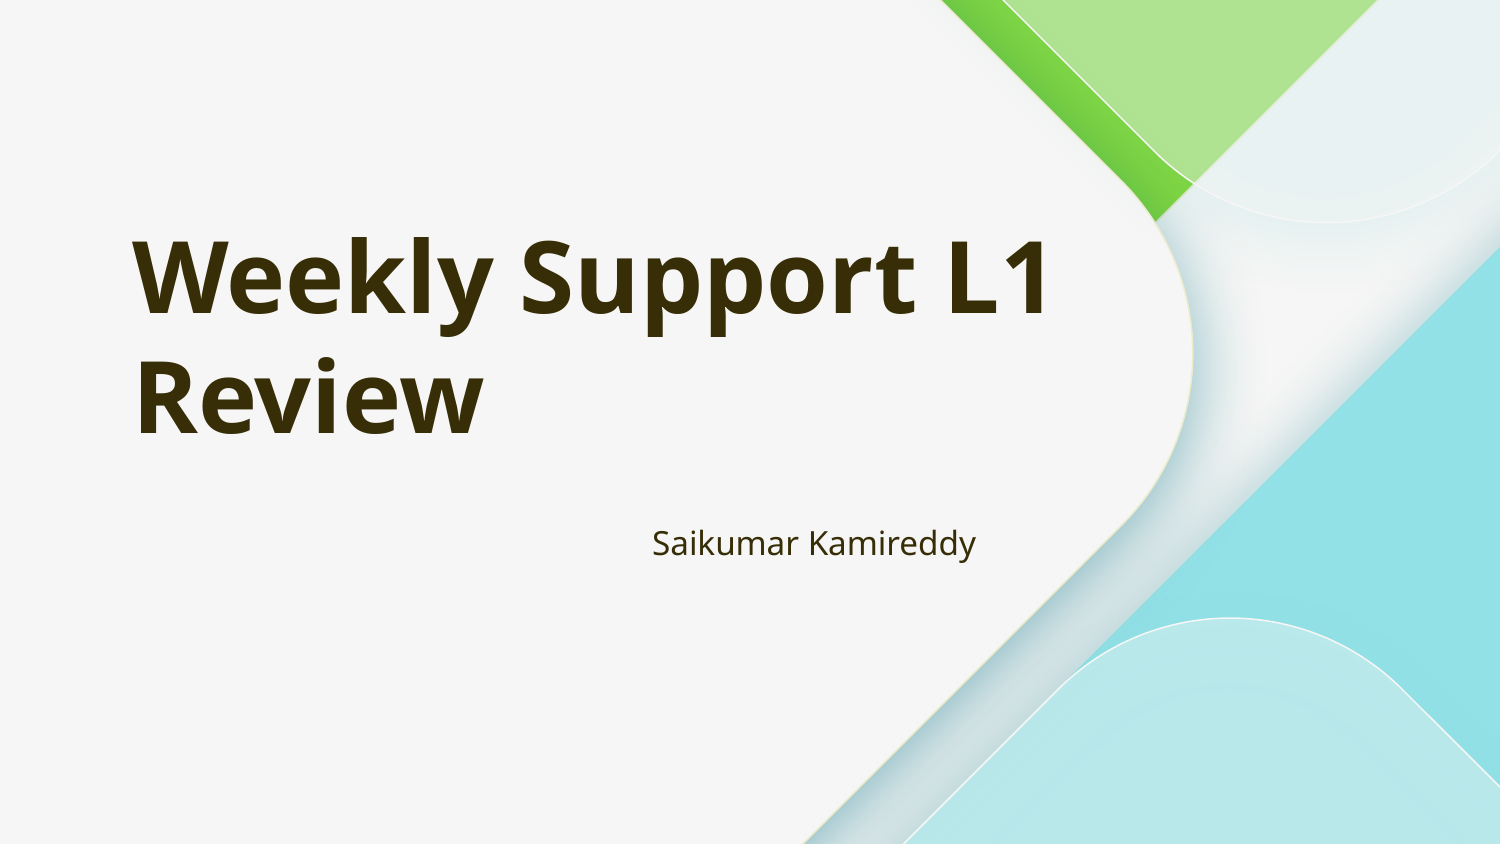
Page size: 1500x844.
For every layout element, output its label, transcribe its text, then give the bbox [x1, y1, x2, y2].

title Weekly Support L1 Review [116, 83, 1082, 469]
subtitle Saikumar Kamireddy [637, 507, 1380, 586]
